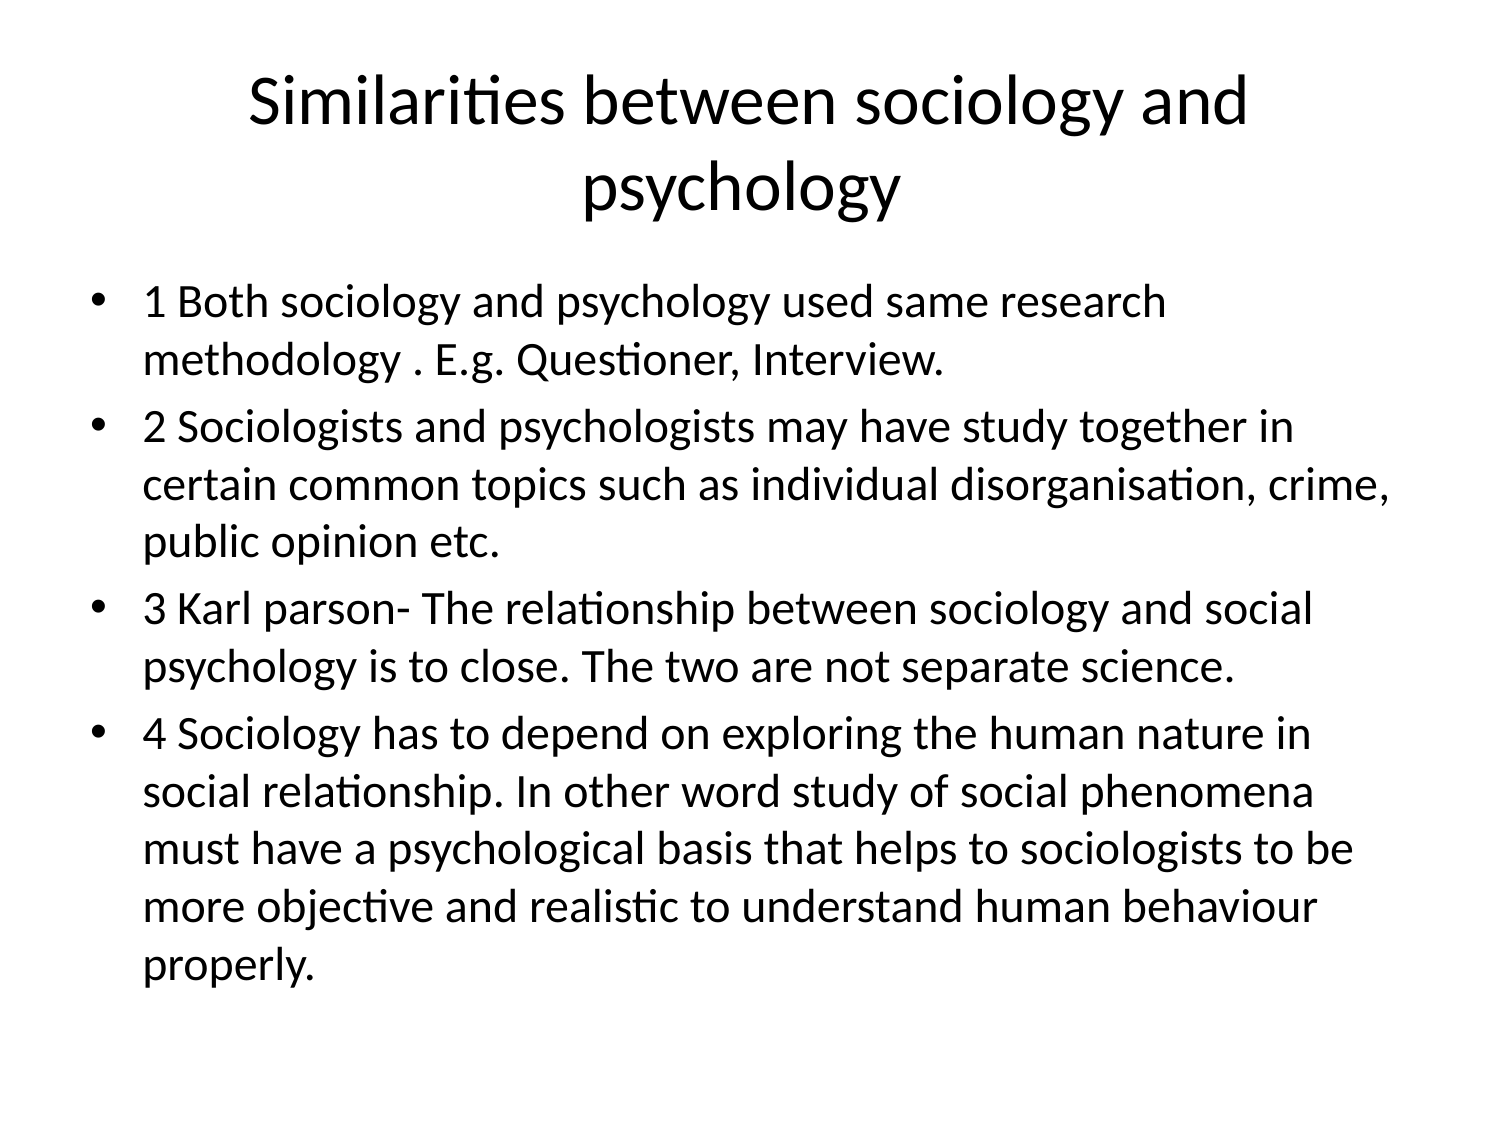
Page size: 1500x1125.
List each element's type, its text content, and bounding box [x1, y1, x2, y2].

title Similarities between sociology and psychology [75, 45, 1425, 233]
list 1 Both sociology and psychology used same research methodology . E.g. Questioner, Interview. 2 Sociologists and psychologists may have study together in certain common topics such as individual disorganisation, crime, public opinion etc. 3 Karl parson- The relationship between sociology and social psychology is to close. The two are not separate science. 4 Sociology has to depend on exploring the human nature in social relationship. In other word study of social phenomena must have a psychological basis that helps to sociologists to be more objective and realistic to understand human behaviour properly. [75, 262, 1425, 1005]
